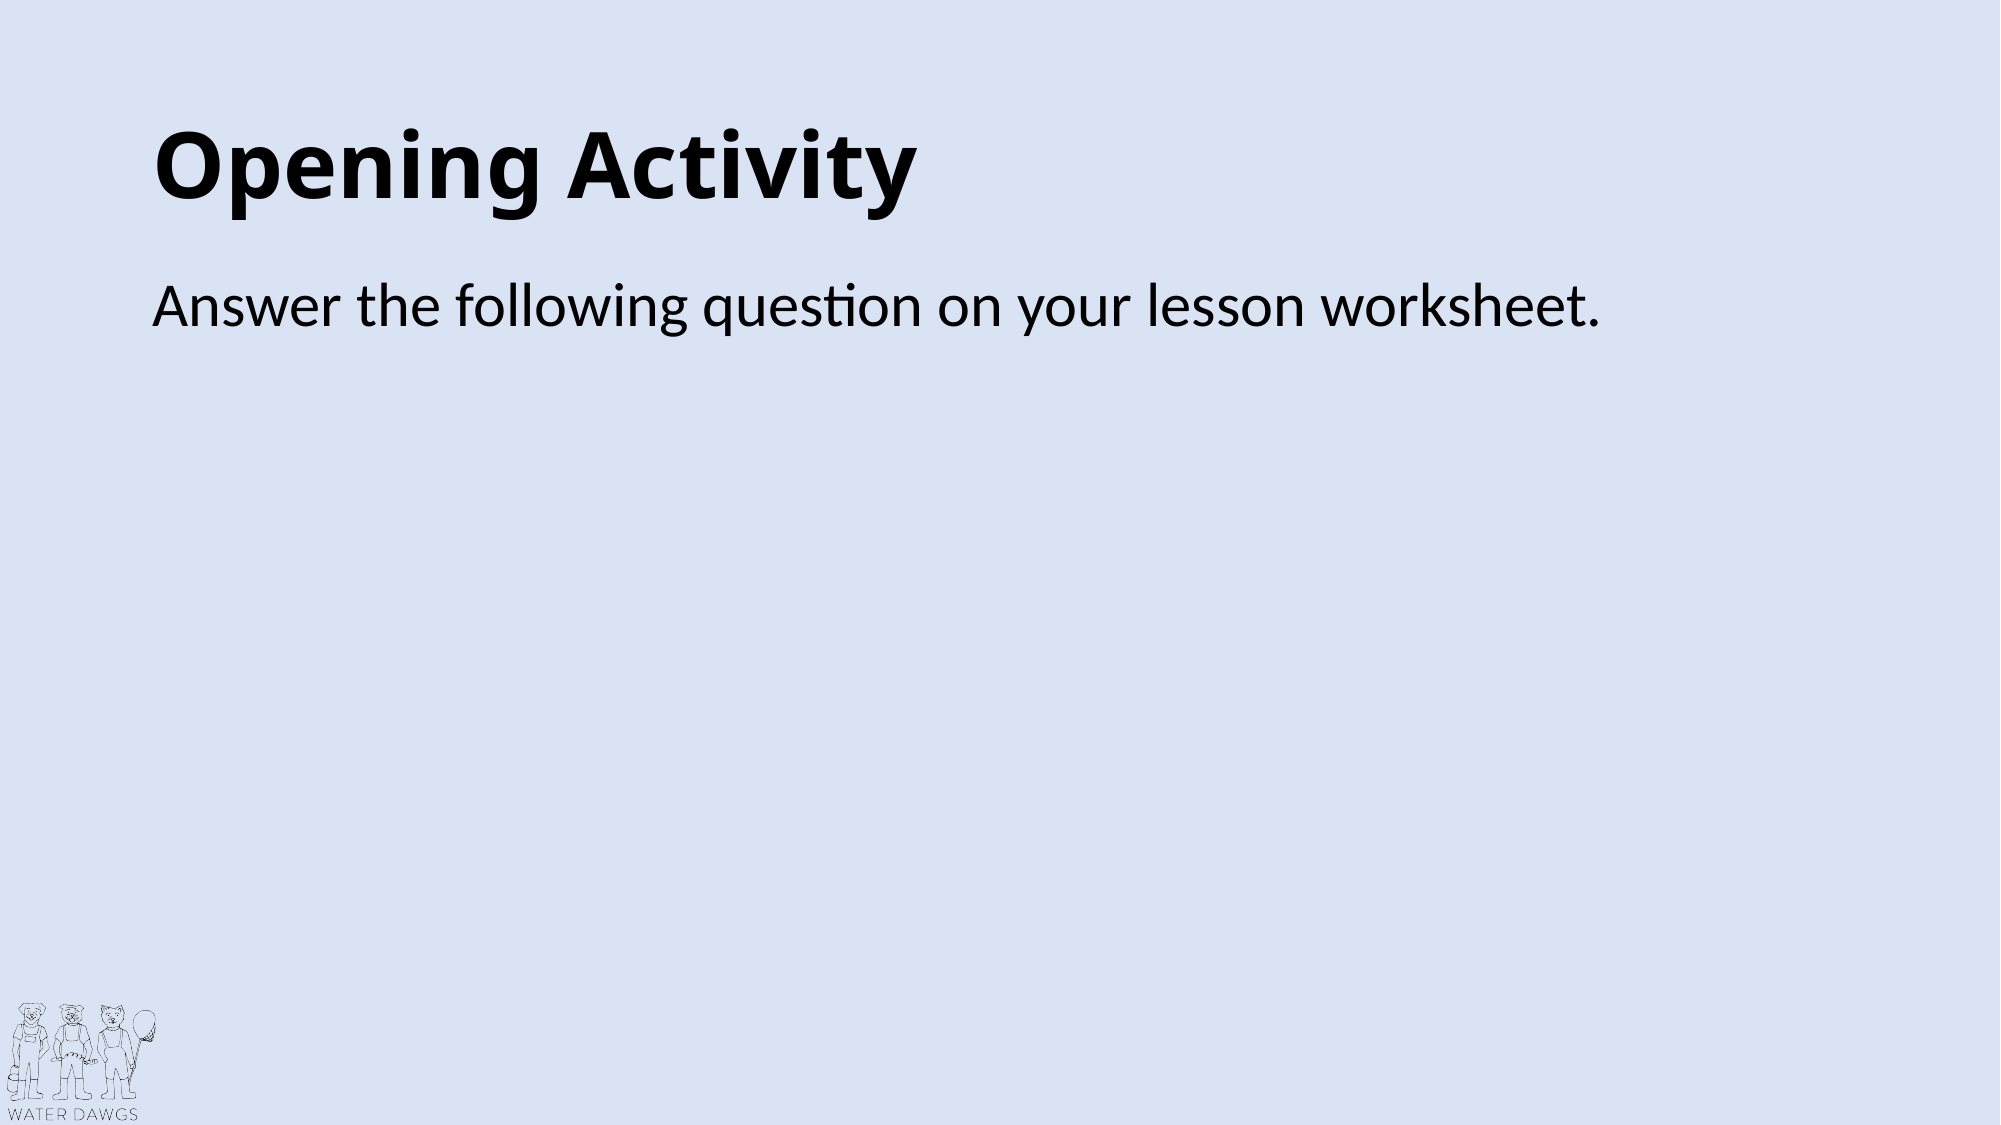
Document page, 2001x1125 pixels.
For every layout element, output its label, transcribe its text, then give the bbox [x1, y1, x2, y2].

picture [0, 967, 172, 1125]
list Answer the following question on your lesson worksheet. [137, 265, 1912, 980]
title Opening Activity [137, 59, 1863, 278]
